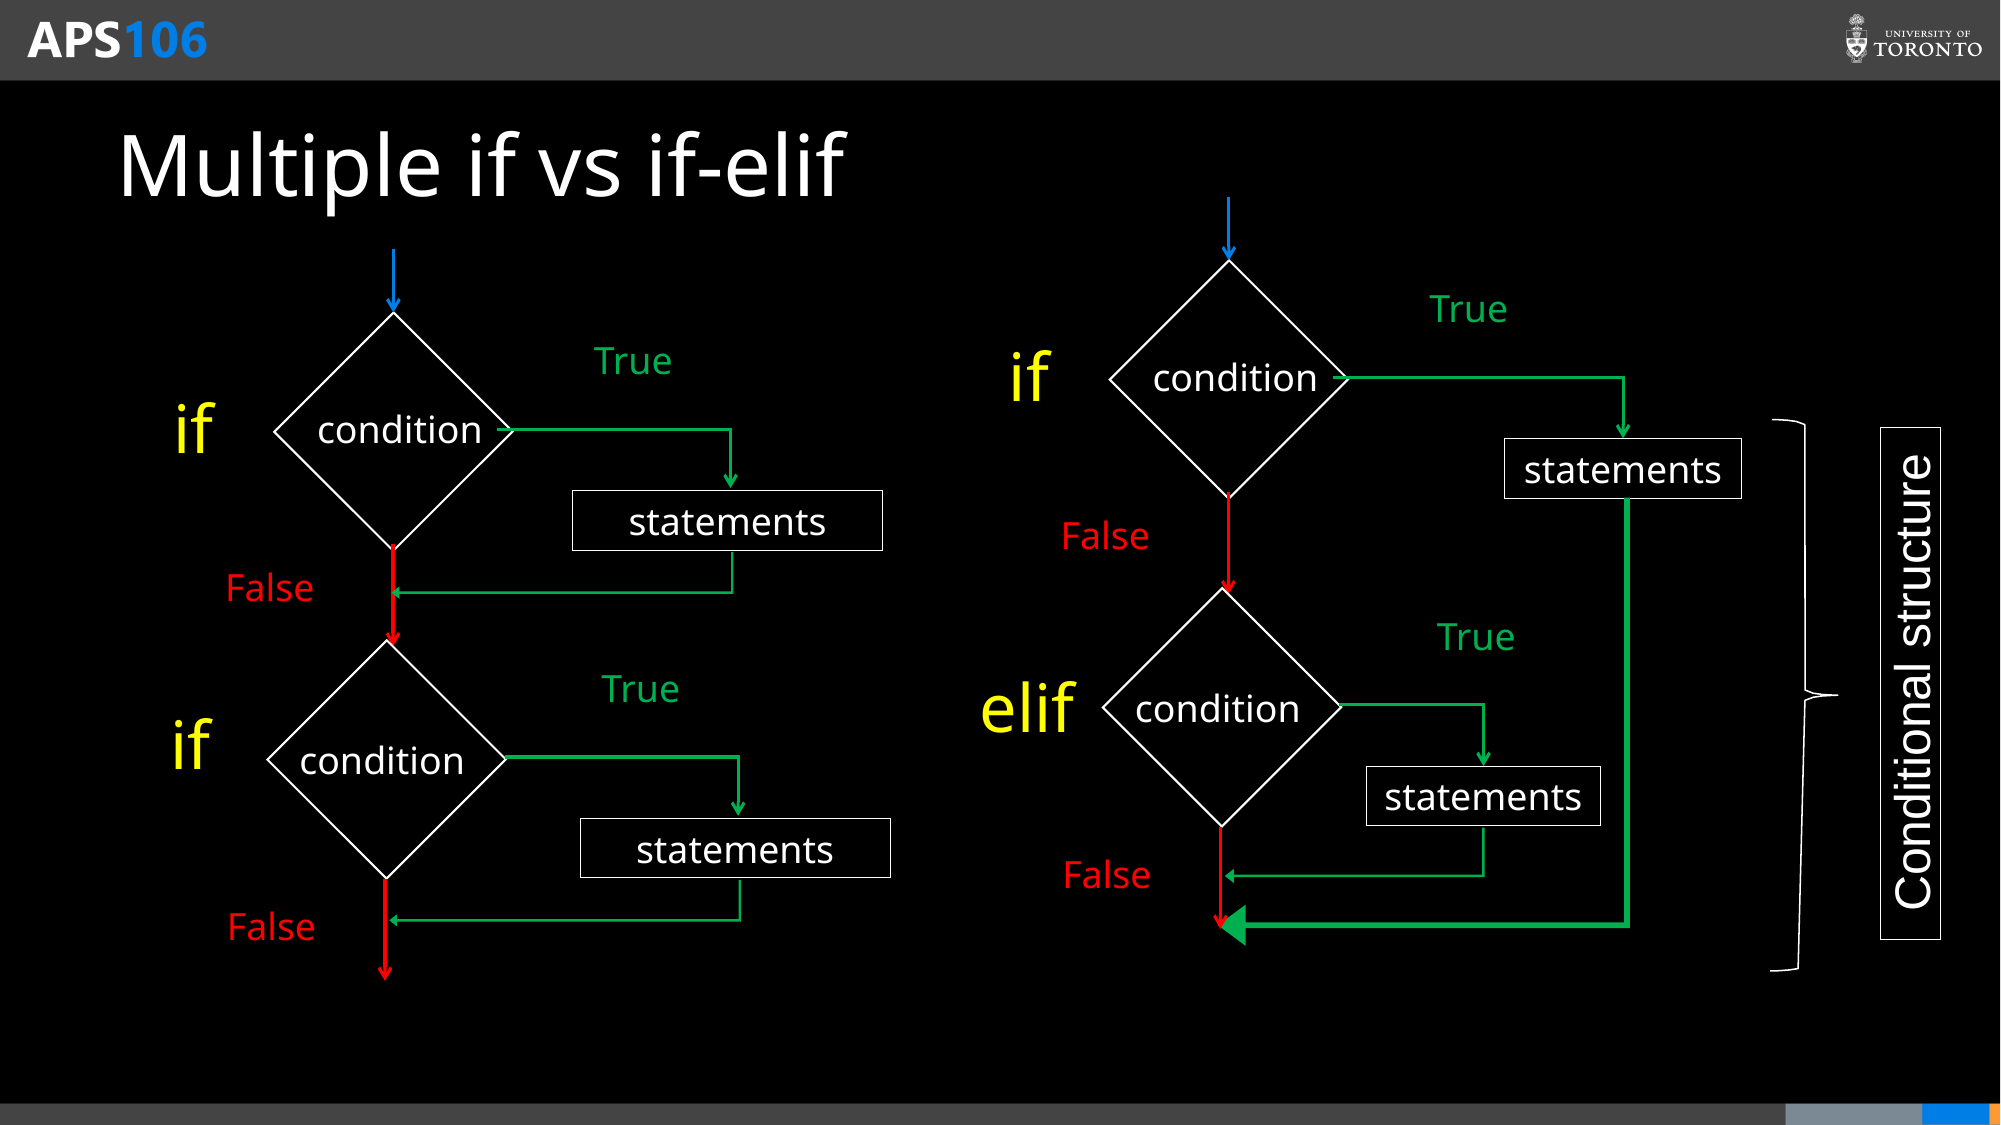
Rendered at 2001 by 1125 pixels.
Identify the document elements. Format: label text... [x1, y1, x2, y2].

text_box True [558, 657, 723, 718]
text_box statements [572, 490, 883, 551]
text_box True [551, 329, 716, 390]
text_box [1332, 377, 1624, 439]
text_box [1224, 827, 1485, 883]
text_box False [1025, 843, 1189, 904]
text_box elif [964, 657, 1090, 753]
text_box [389, 879, 742, 927]
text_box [1340, 704, 1484, 766]
text_box condition [269, 398, 531, 459]
text_box [1131, 586, 1313, 677]
text_box condition [1105, 346, 1366, 407]
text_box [504, 756, 739, 816]
text_box [306, 312, 481, 398]
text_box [497, 429, 731, 489]
text_box False [187, 556, 352, 617]
text_box [1770, 419, 1838, 971]
text_box if [155, 695, 226, 790]
text_box [393, 552, 734, 599]
text_box Conditional structure [1880, 427, 1941, 940]
text_box if [994, 327, 1064, 423]
text_box True [1386, 277, 1551, 338]
text_box if [158, 379, 229, 475]
text_box False [189, 895, 354, 956]
text_box condition [252, 729, 513, 789]
text_box statements [580, 818, 891, 878]
text_box [1221, 497, 1630, 946]
text_box [1135, 407, 1322, 499]
text_box True [1394, 605, 1559, 666]
text_box [295, 789, 478, 880]
text_box statements [1504, 438, 1742, 499]
title Multiple if vs if-elif [101, 114, 1505, 223]
text_box [299, 459, 487, 551]
text_box [1141, 259, 1317, 346]
text_box False [1023, 504, 1188, 565]
text_box statements [1366, 766, 1601, 826]
text_box [296, 638, 477, 729]
text_box condition [1090, 677, 1349, 737]
text_box [1130, 737, 1313, 828]
picture [0, 0, 2001, 1125]
